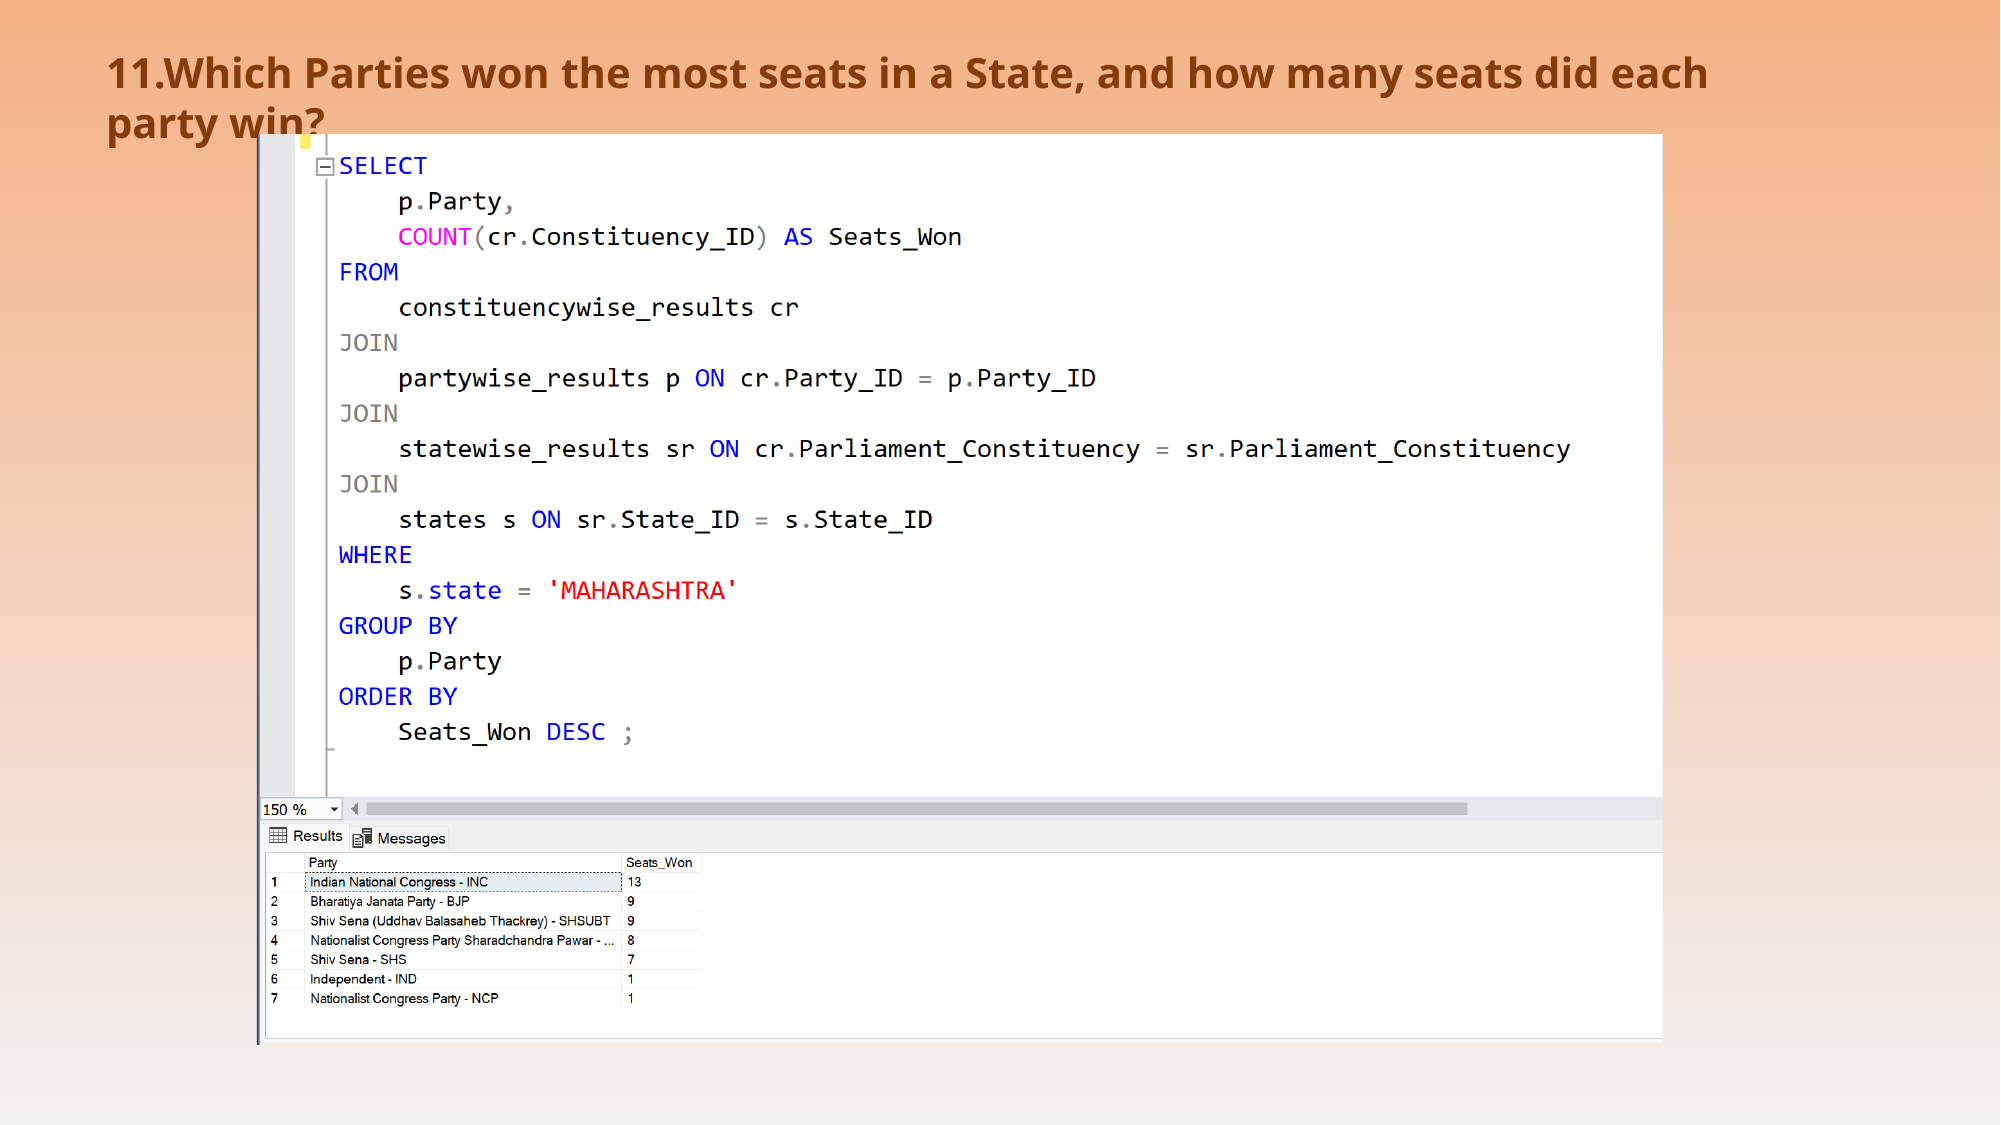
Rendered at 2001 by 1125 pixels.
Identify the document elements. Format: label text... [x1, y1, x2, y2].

text_box 11.Which Parties won the most seats in a State, and how many seats did each party win? [91, 39, 1730, 155]
picture [256, 133, 1663, 1045]
